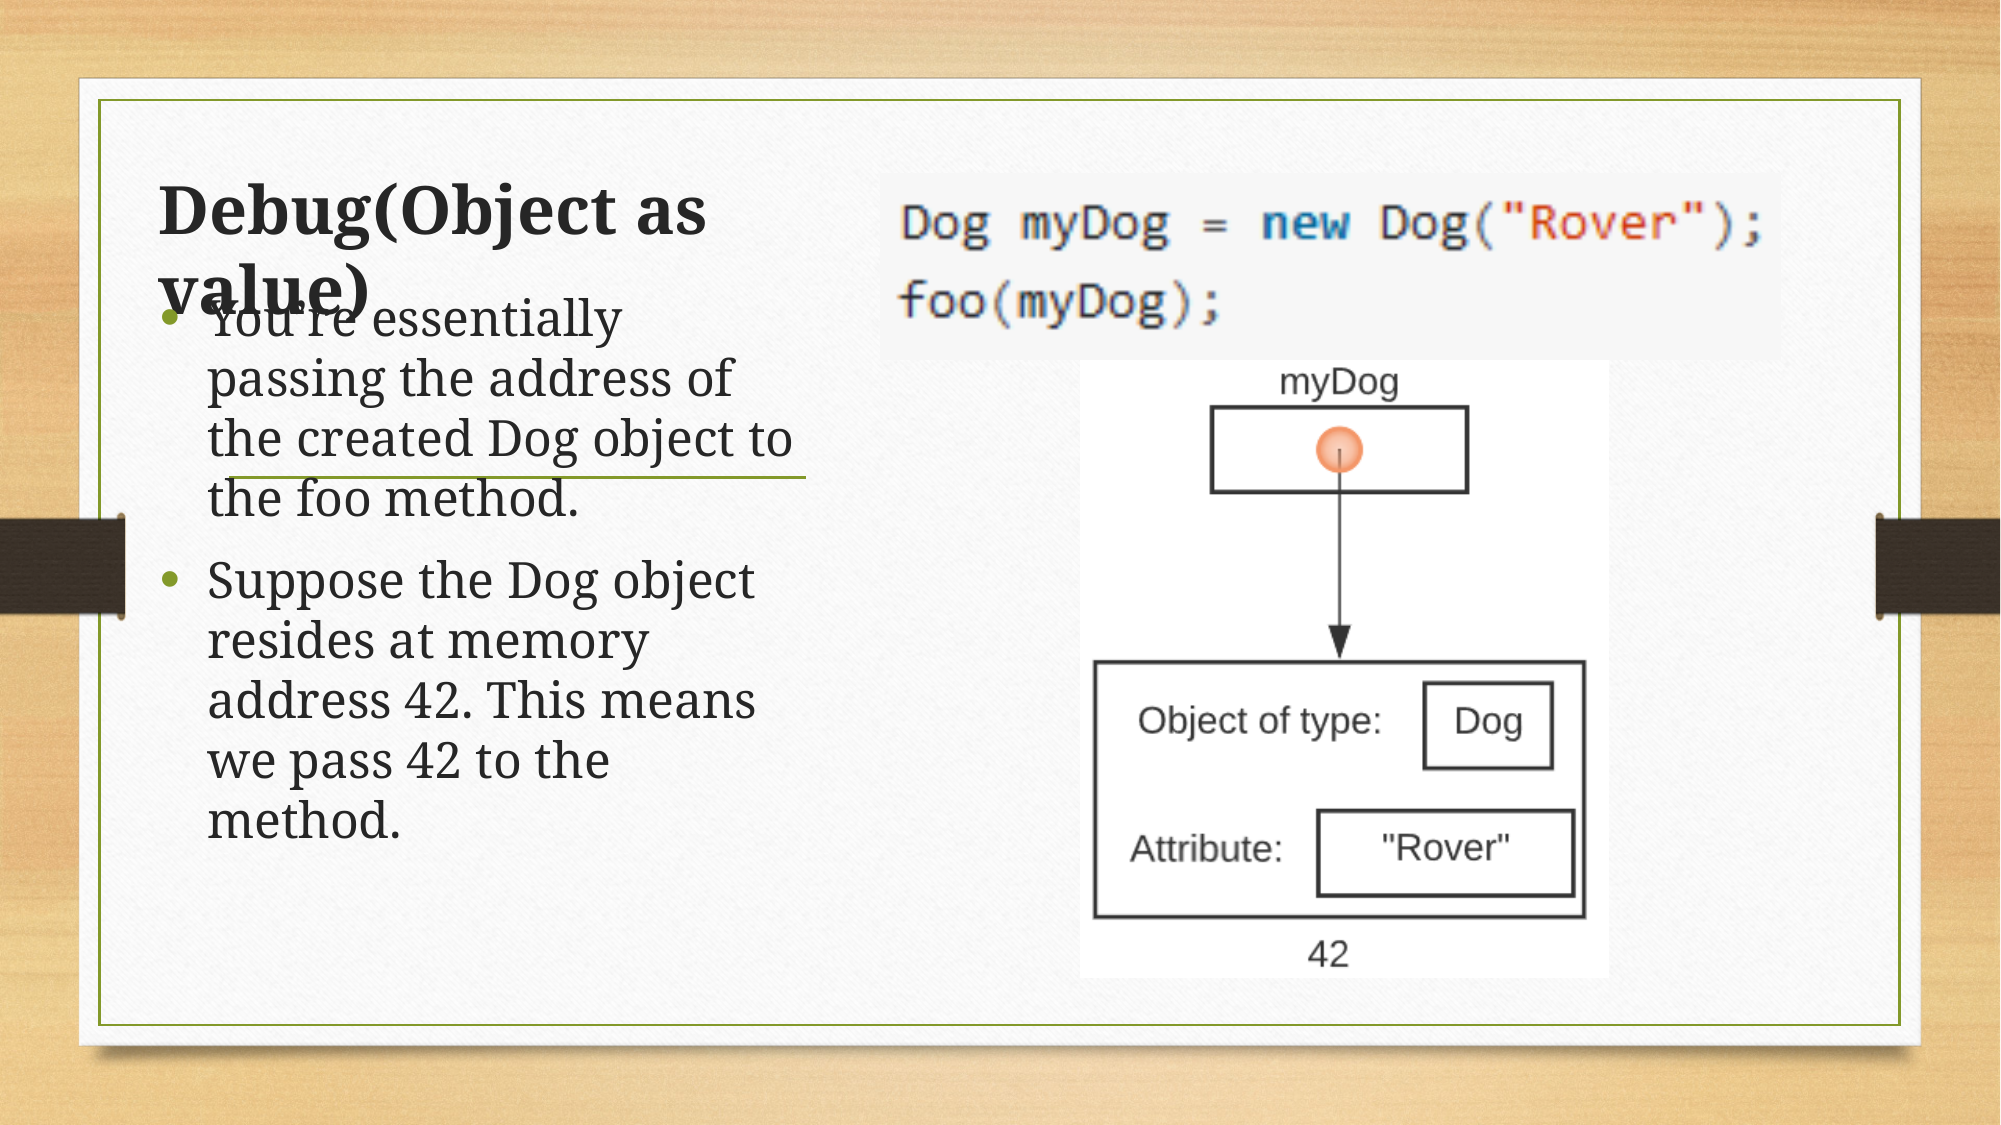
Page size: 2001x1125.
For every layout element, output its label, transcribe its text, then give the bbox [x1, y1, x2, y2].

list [1080, 360, 1610, 978]
list You’re essentially passing the address of the created Dog object to the foo method. Suppose the Dog object resides at memory address 42. This means we pass 42 to the method. [145, 278, 823, 898]
title Debug(Object as value) [143, 160, 854, 280]
picture [0, 0, 2001, 1125]
